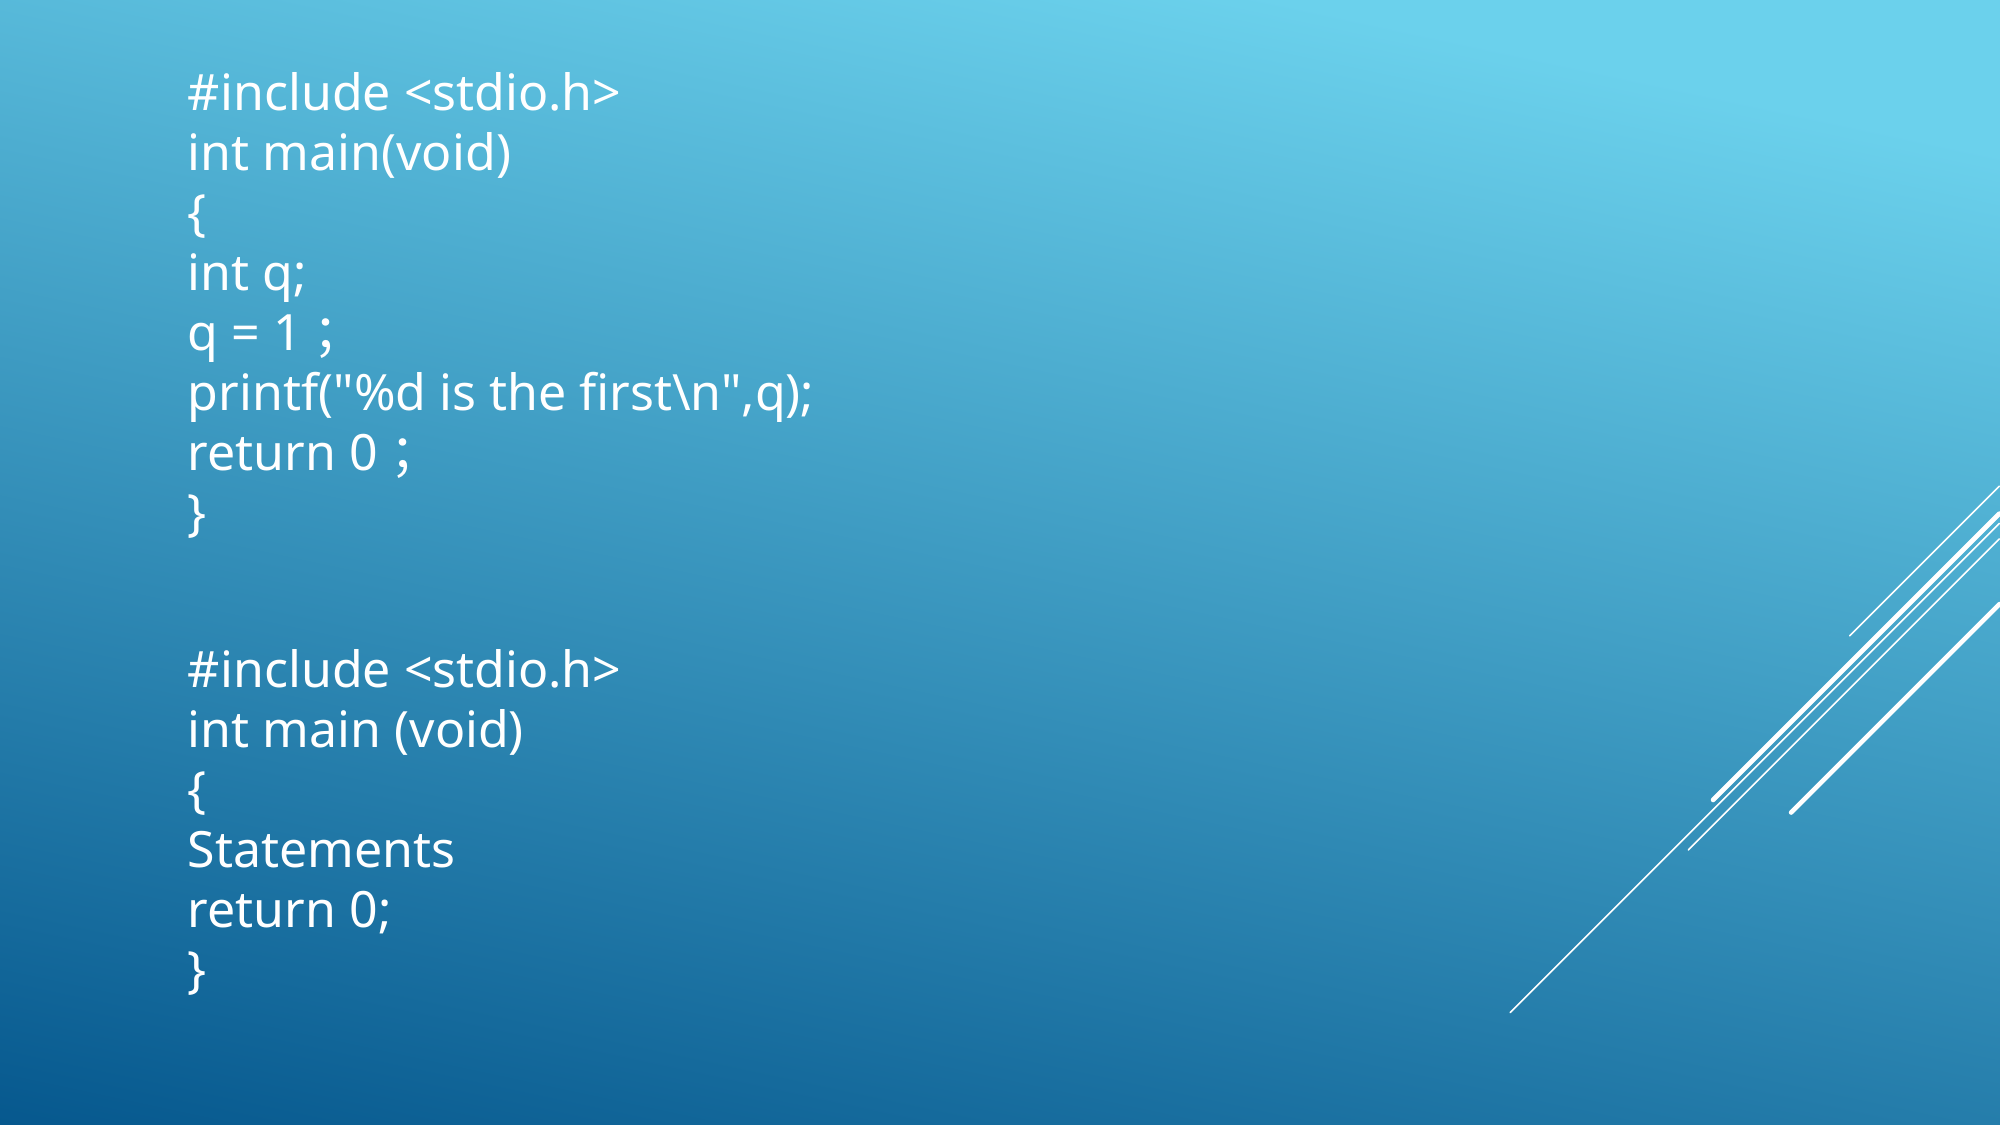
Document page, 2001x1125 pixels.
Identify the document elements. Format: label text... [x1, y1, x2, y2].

text_box #include <stdio.h> int main (void) { Statements return 0; } [173, 629, 1902, 1005]
text_box #include <stdio.h> int main(void) { int q; q = 1； printf("%d is the first\n",q); return 0； } [173, 53, 1895, 548]
